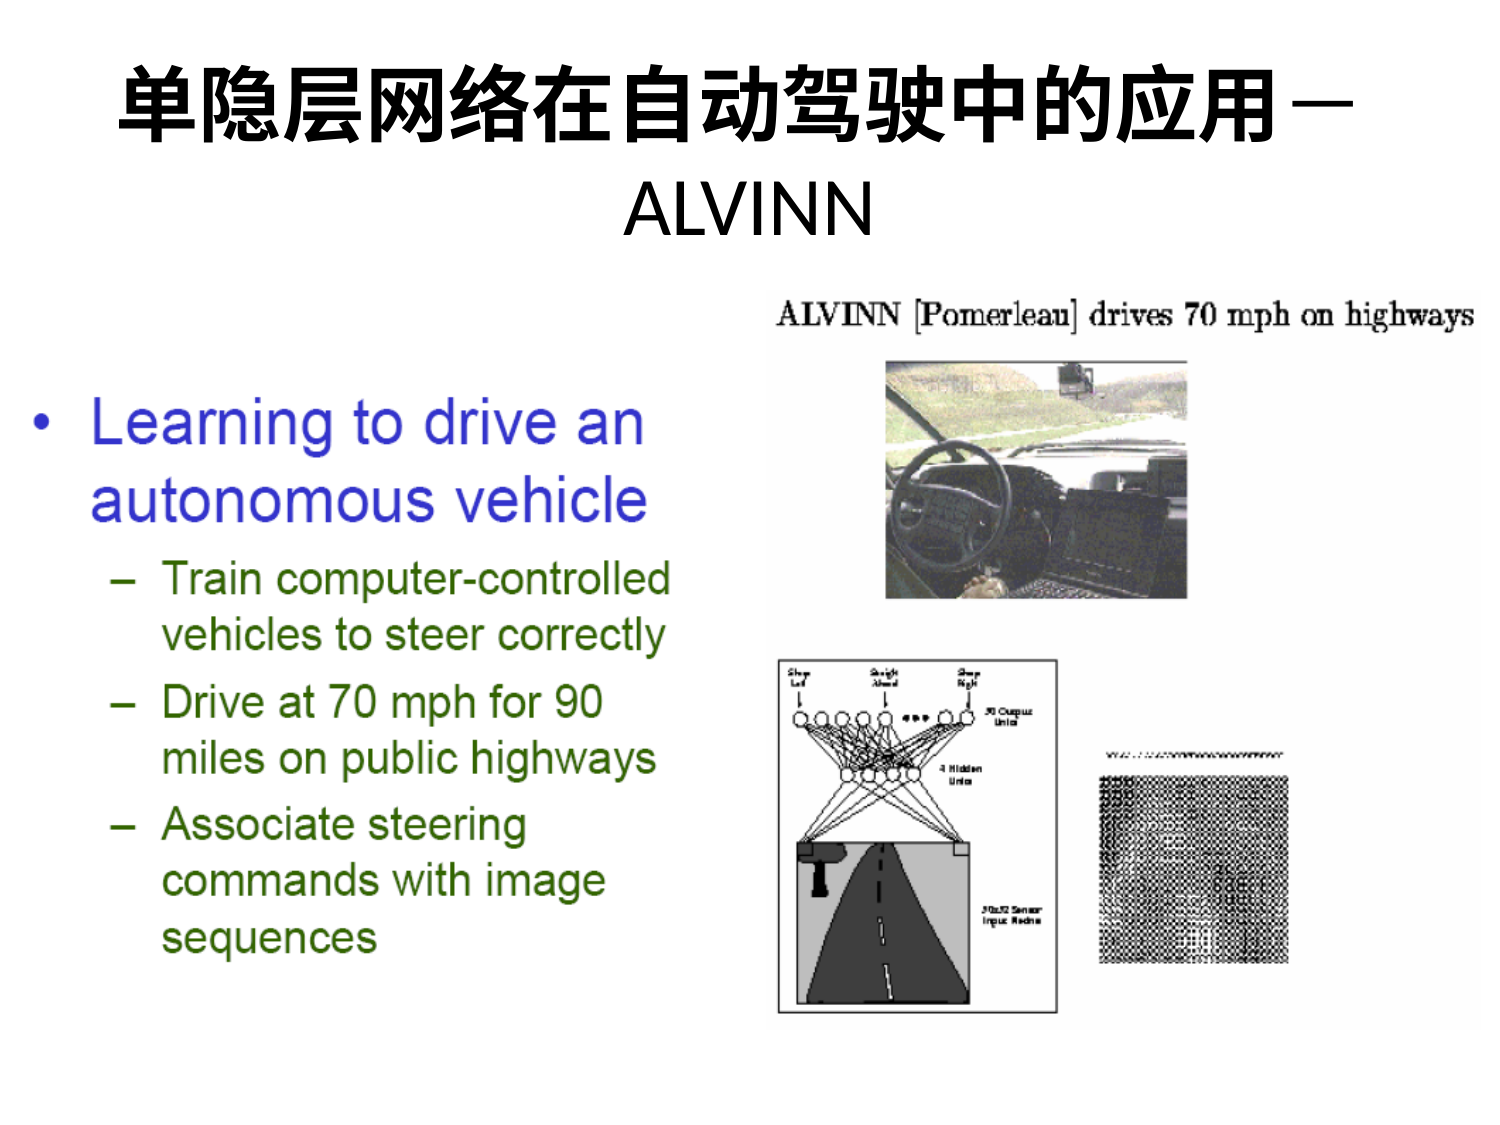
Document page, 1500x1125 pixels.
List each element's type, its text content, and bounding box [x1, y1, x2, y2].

text_box 单隐层网络在自动驾驶中的应用－ALVINN [74, 45, 1425, 233]
picture [7, 290, 1500, 1047]
